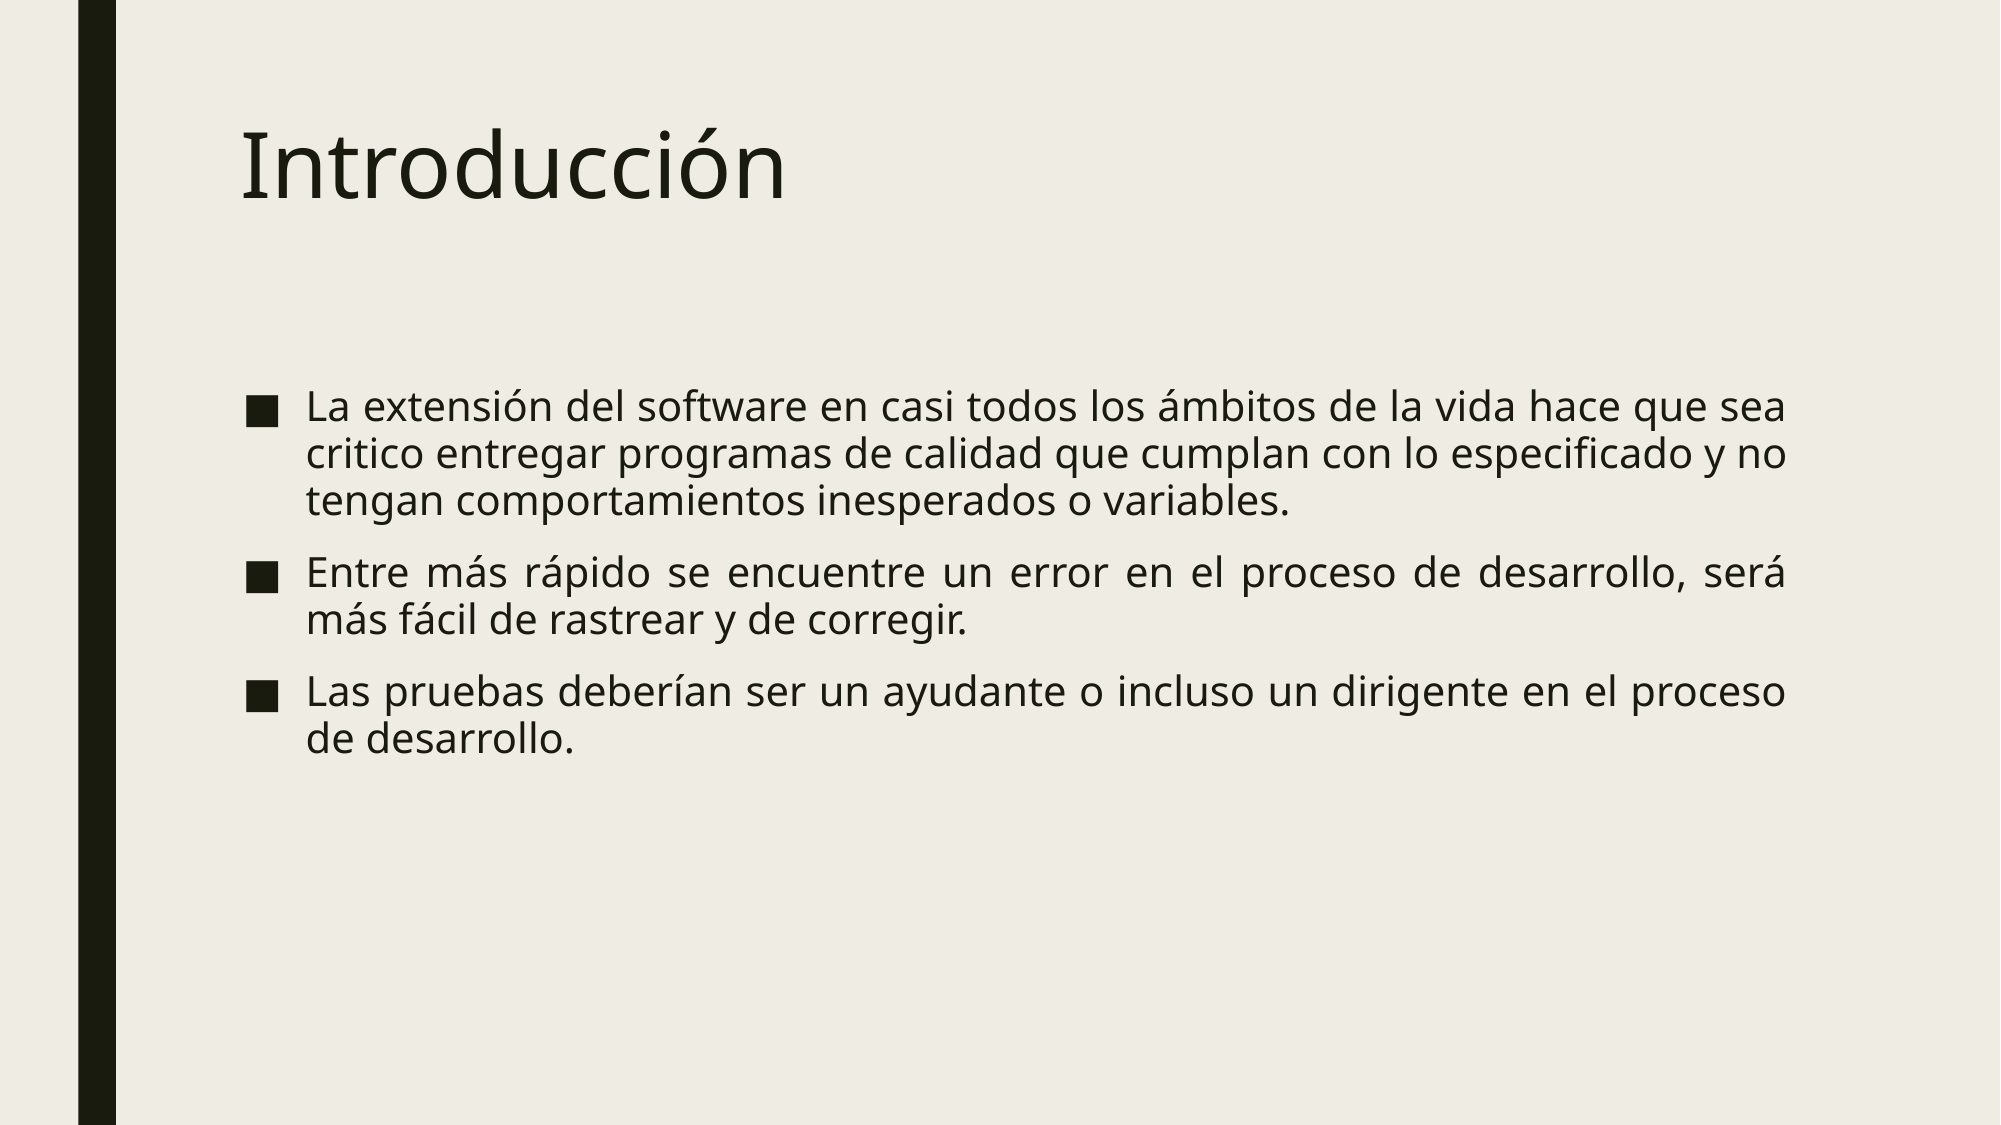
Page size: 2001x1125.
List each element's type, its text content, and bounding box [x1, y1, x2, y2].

title Introducción [225, 112, 1800, 357]
list La extensión del software en casi todos los ámbitos de la vida hace que sea critico entregar programas de calidad que cumplan con lo especificado y no tengan comportamientos inesperados o variables. Entre más rápido se encuentre un error en el proceso de desarrollo, será más fácil de rastrear y de corregir. Las pruebas deberían ser un ayudante o incluso un dirigente en el proceso de desarrollo. [227, 376, 1803, 964]
